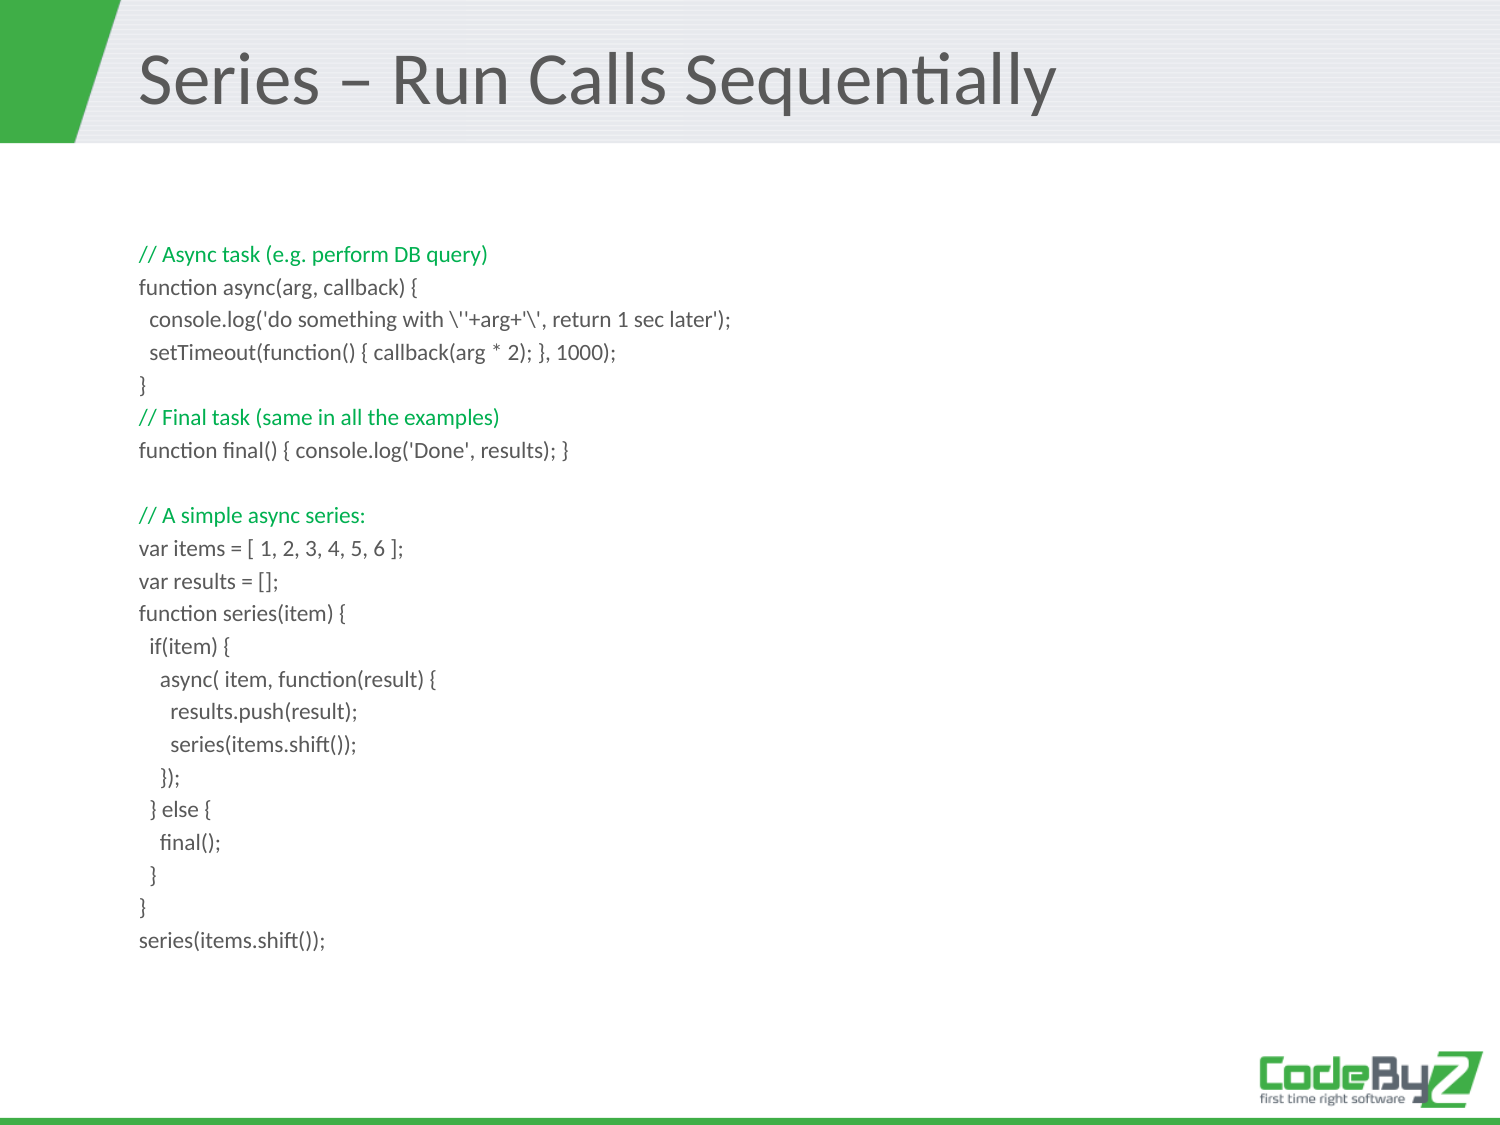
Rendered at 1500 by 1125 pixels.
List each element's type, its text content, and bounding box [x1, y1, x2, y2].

title Series – Run Calls Sequentially [123, 0, 1425, 149]
picture [0, 0, 1500, 1117]
list // Async task (e.g. perform DB query) function async(arg, callback) { console.log('do something with \''+arg+'\', return 1 sec later'); setTimeout(function() { callback(arg * 2); }, 1000); } // Final task (same in all the examples) function final() { console.log('Done', results); } // A simple async series: var items = [ 1, 2, 3, 4, 5, 6 ]; var results = []; function series(item) { if(item) { async( item, function(result) { results.push(result); series(items.shift()); }); } else { final(); } } series(items.shift()); [123, 231, 1425, 975]
